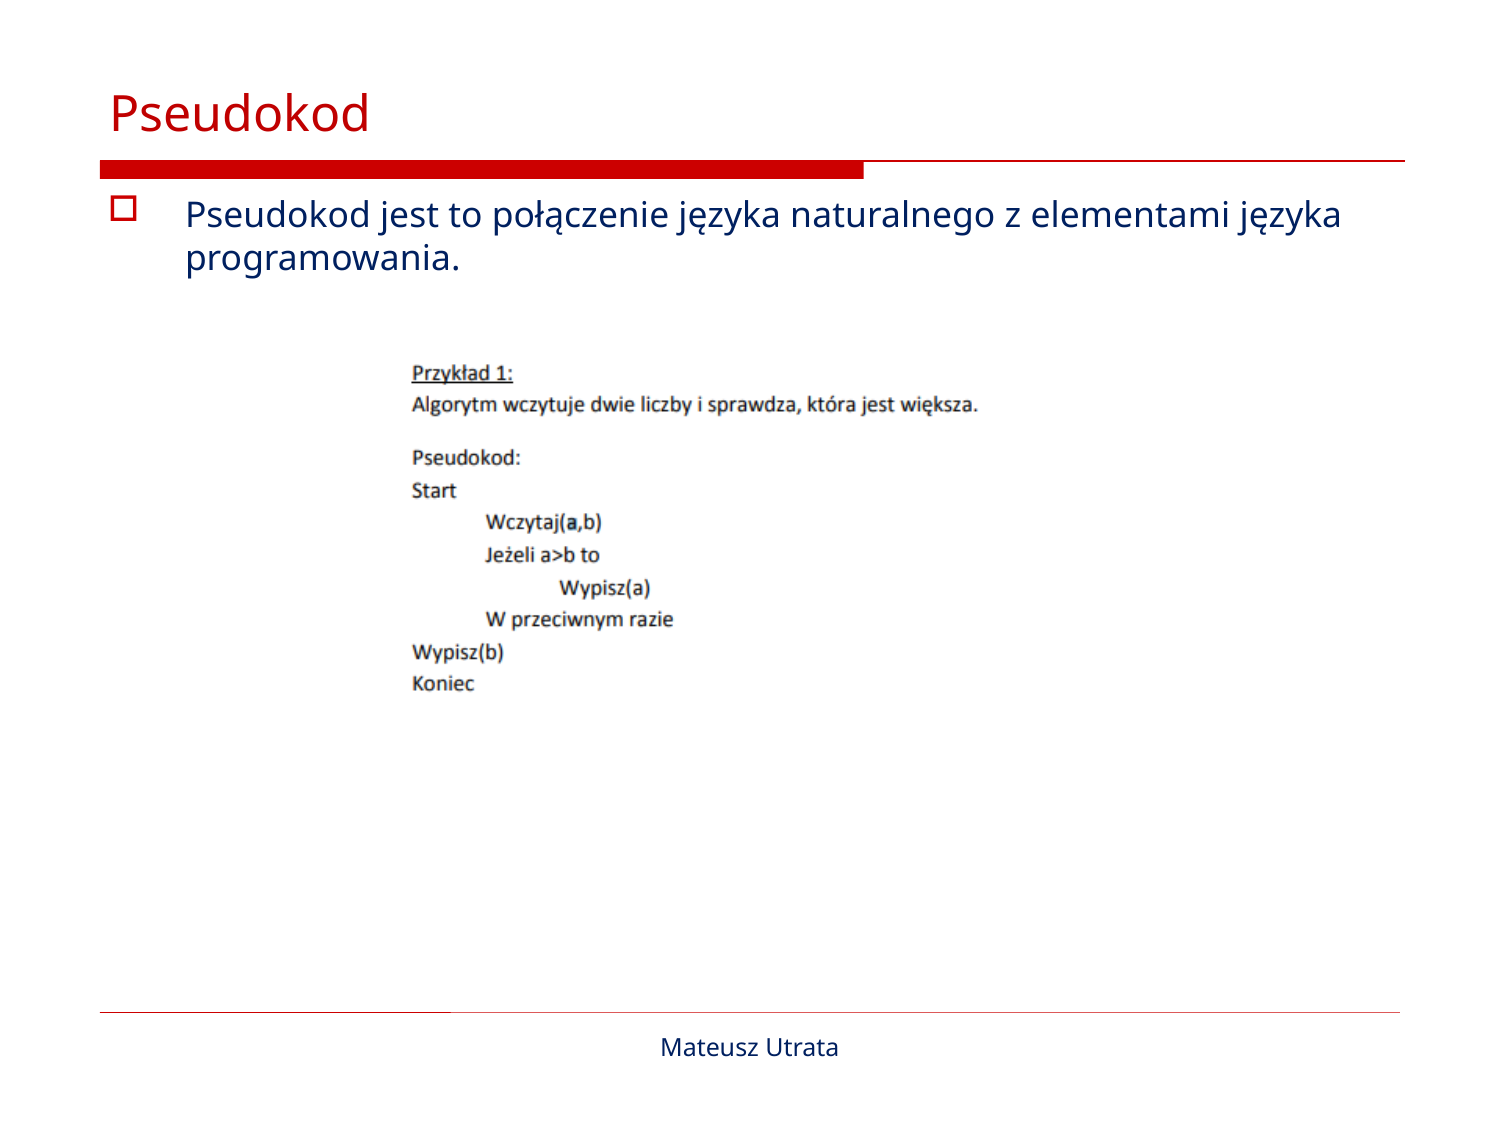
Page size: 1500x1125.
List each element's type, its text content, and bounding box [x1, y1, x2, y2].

picture [407, 349, 1047, 719]
title Pseudokod [94, 50, 1407, 149]
footer Mateusz Utrata [512, 1024, 988, 1103]
list Pseudokod jest to połączenie języka naturalnego z elementami języka programowania. [92, 184, 1406, 1000]
